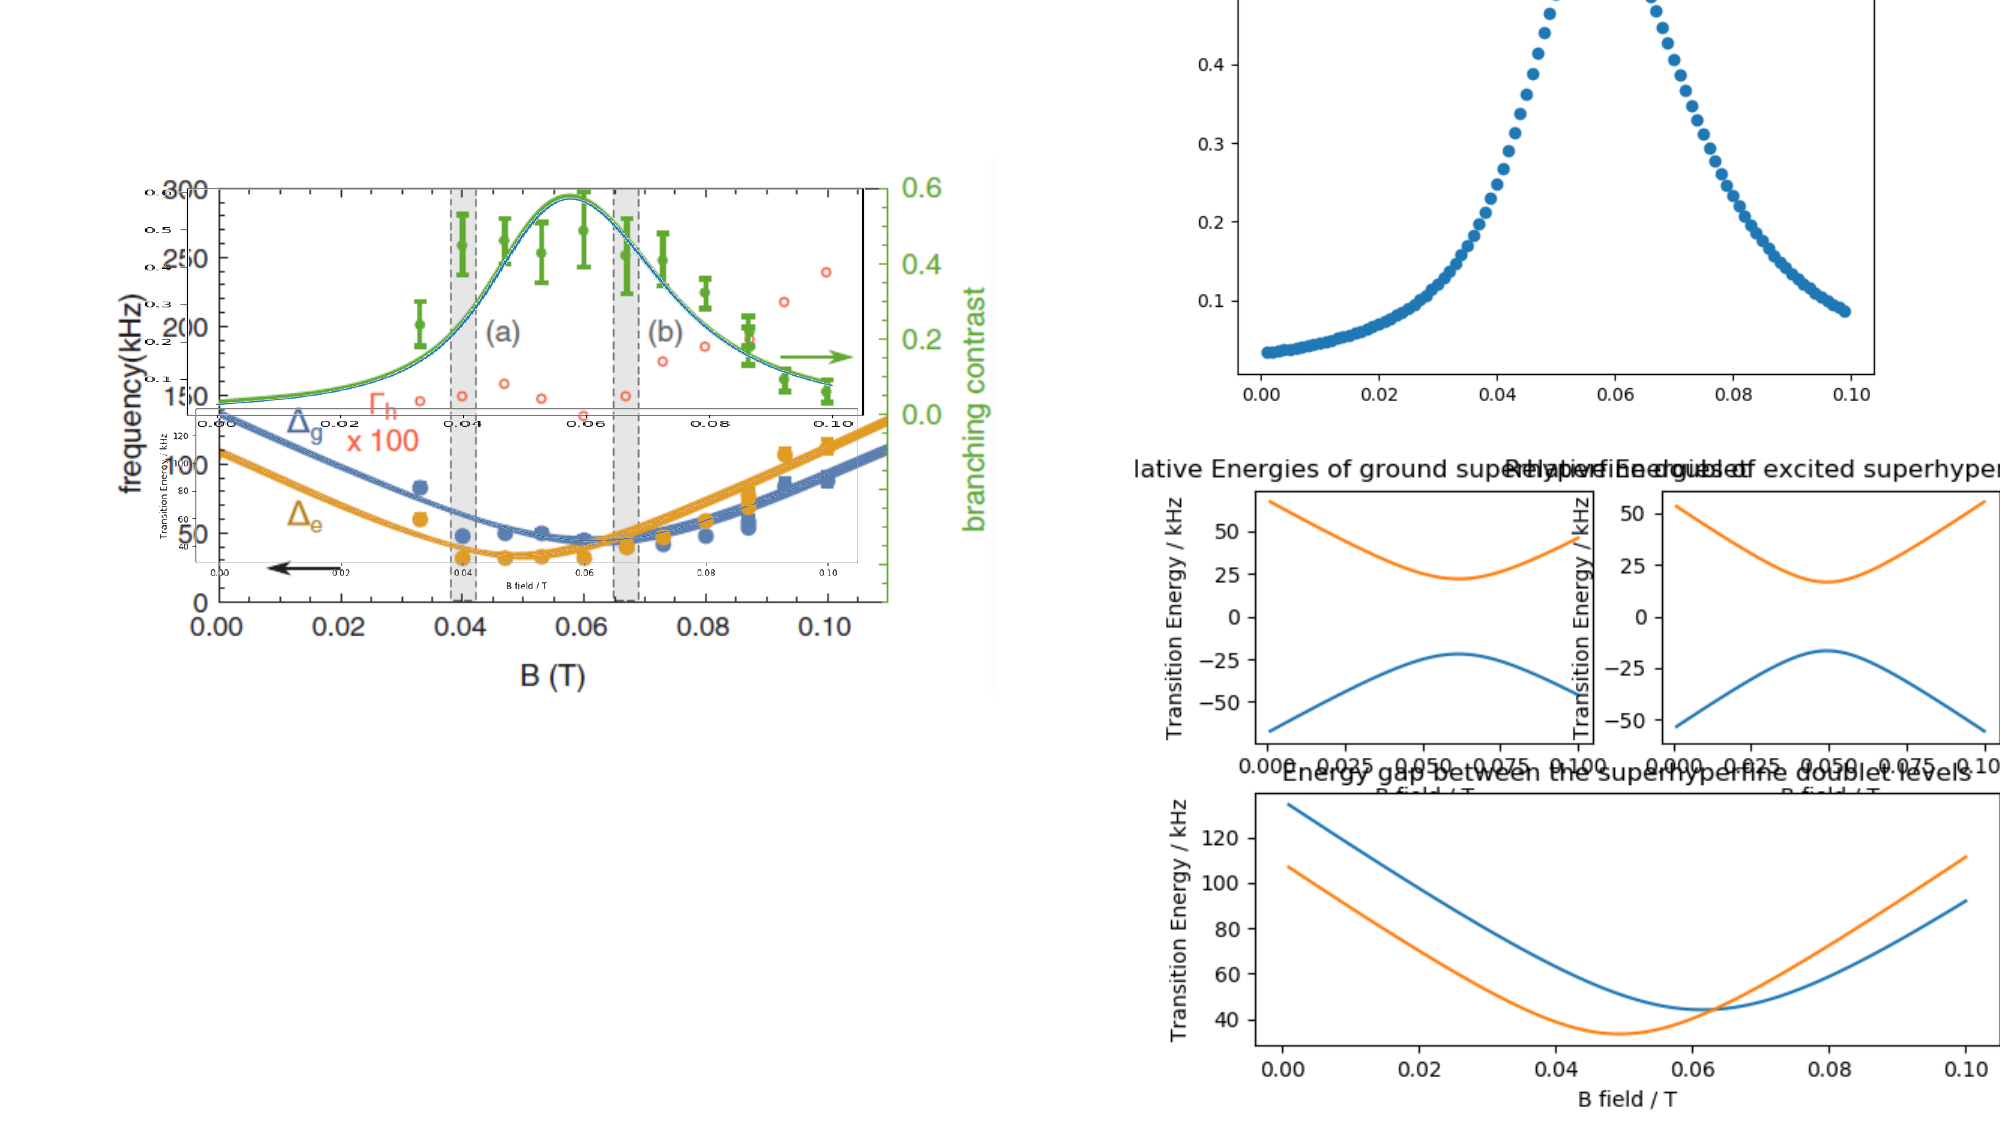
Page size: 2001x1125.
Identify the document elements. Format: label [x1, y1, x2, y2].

picture [78, 157, 995, 705]
picture [1135, 0, 2000, 1125]
